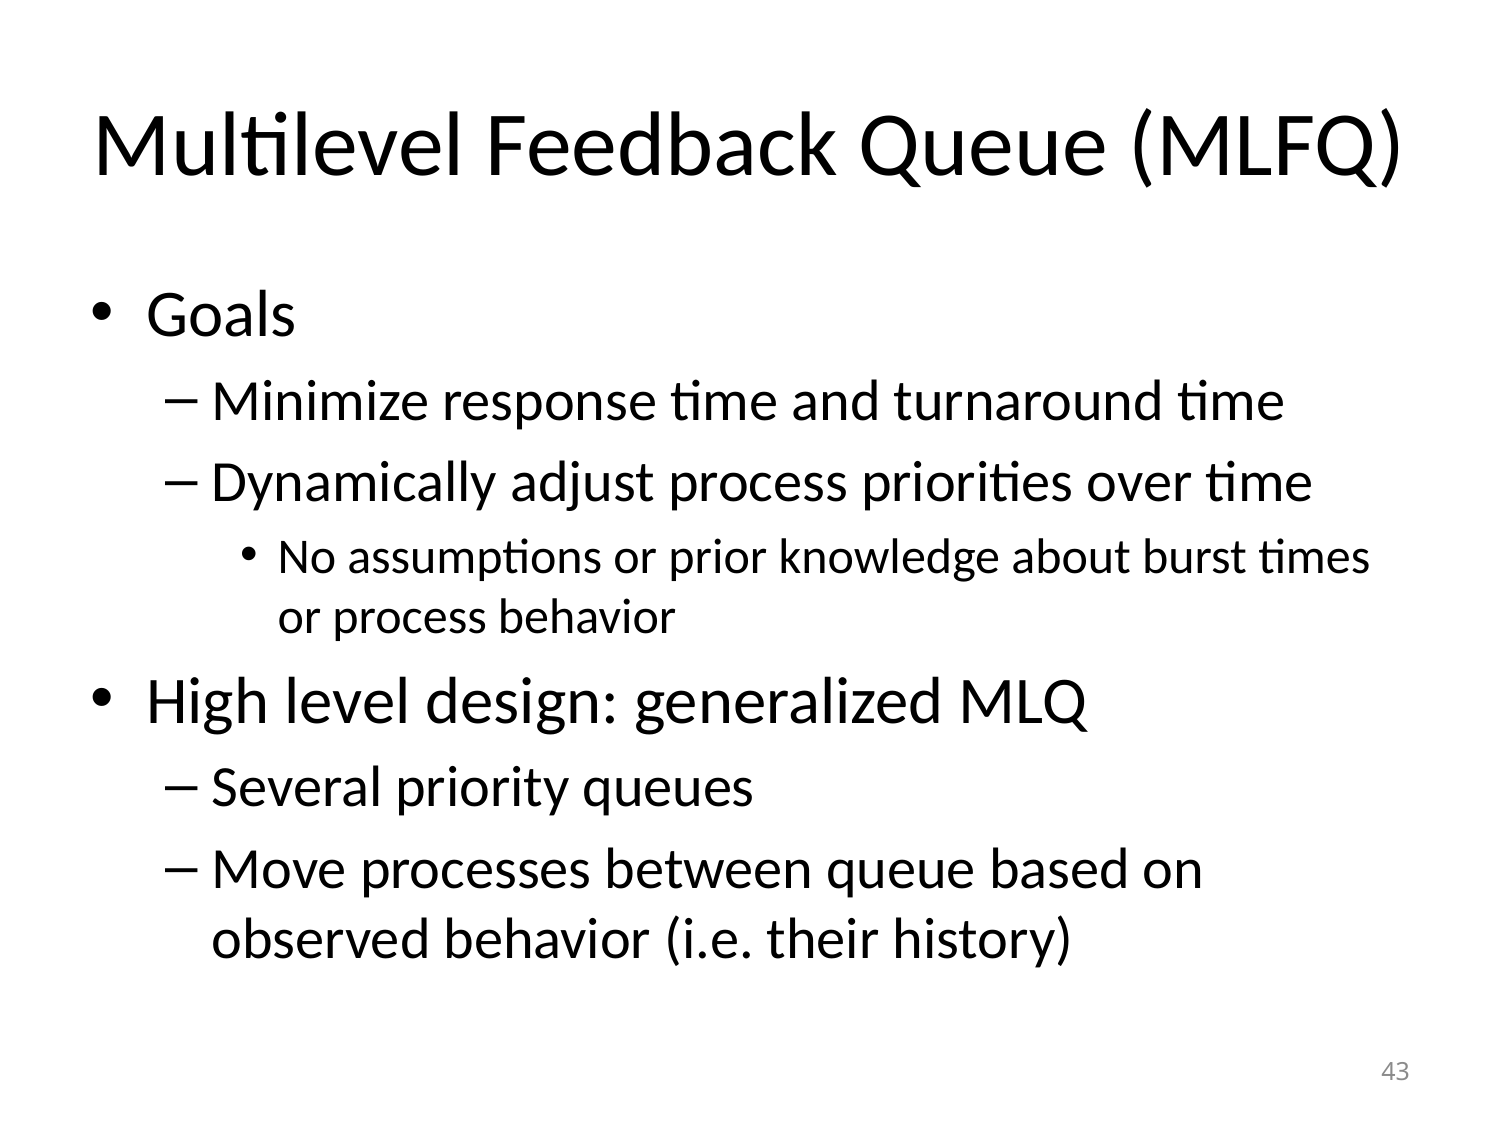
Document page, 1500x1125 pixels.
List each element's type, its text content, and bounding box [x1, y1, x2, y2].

title Multilevel Feedback Queue (MLFQ) [75, 45, 1425, 233]
slide_number 43 [1074, 1042, 1425, 1103]
list Goals Minimize response time and turnaround time Dynamically adjust process priorities over time No assumptions or prior knowledge about burst times or process behavior High level design: generalized MLQ Several priority queues Move processes between queue based on observed behavior (i.e. their history) [75, 262, 1425, 1005]
